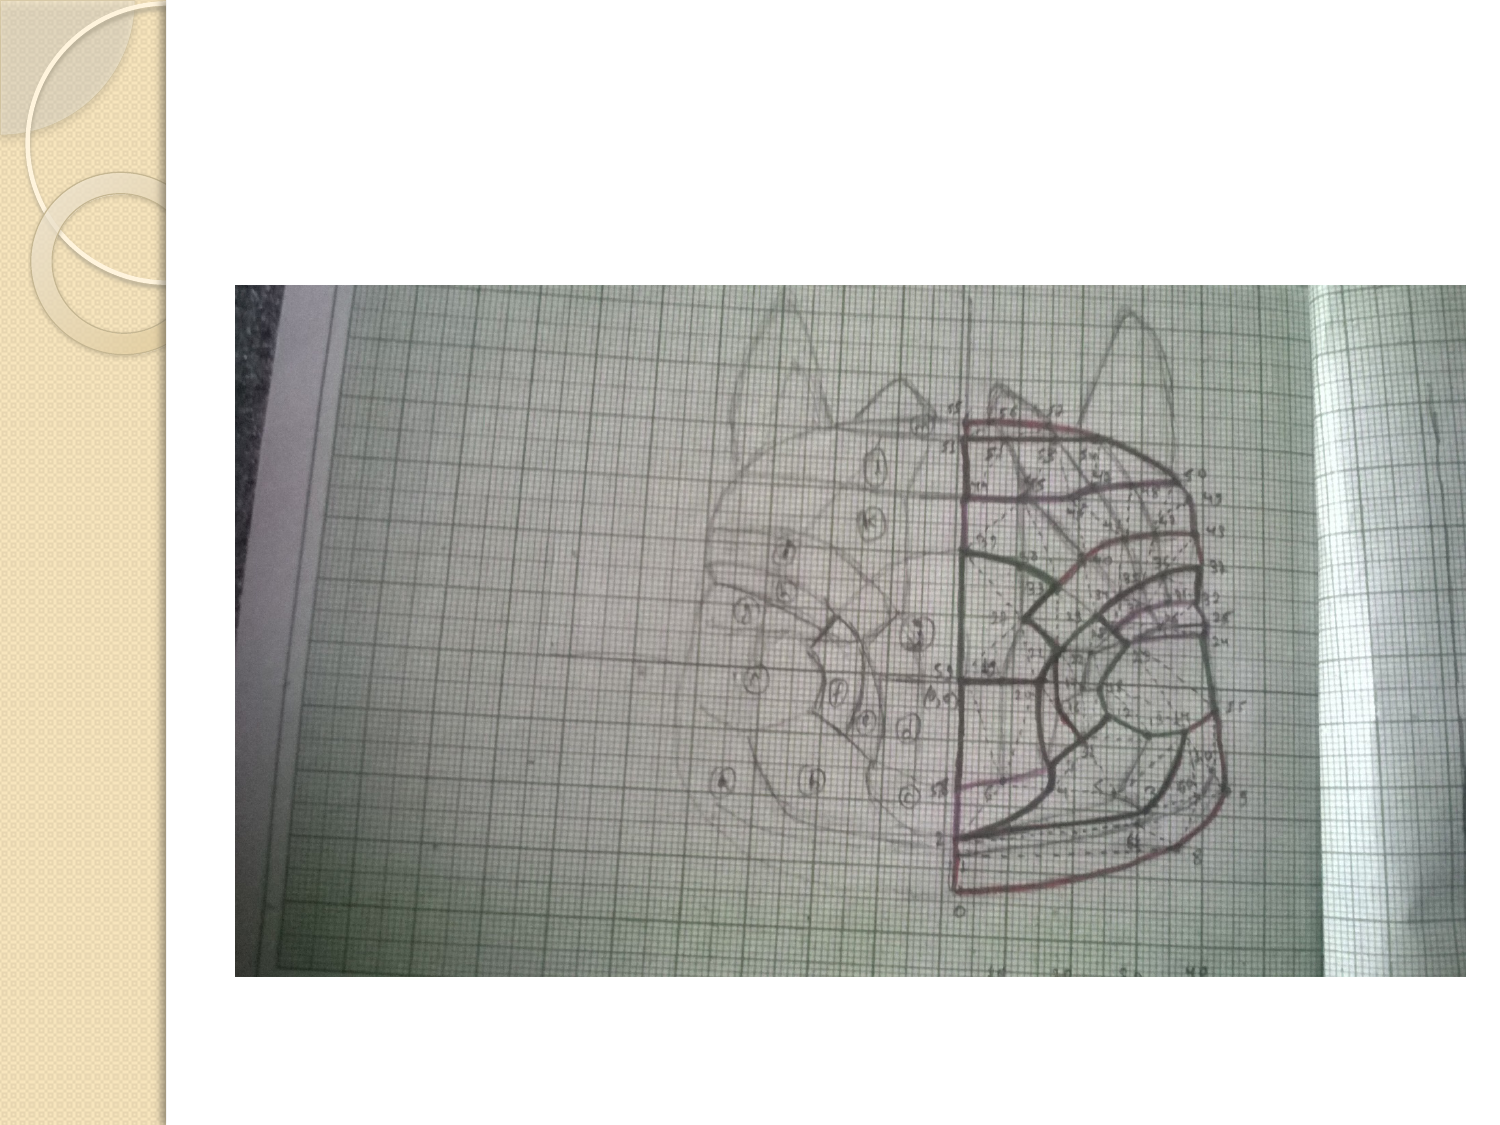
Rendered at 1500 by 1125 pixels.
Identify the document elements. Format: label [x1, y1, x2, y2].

list [235, 285, 1466, 977]
